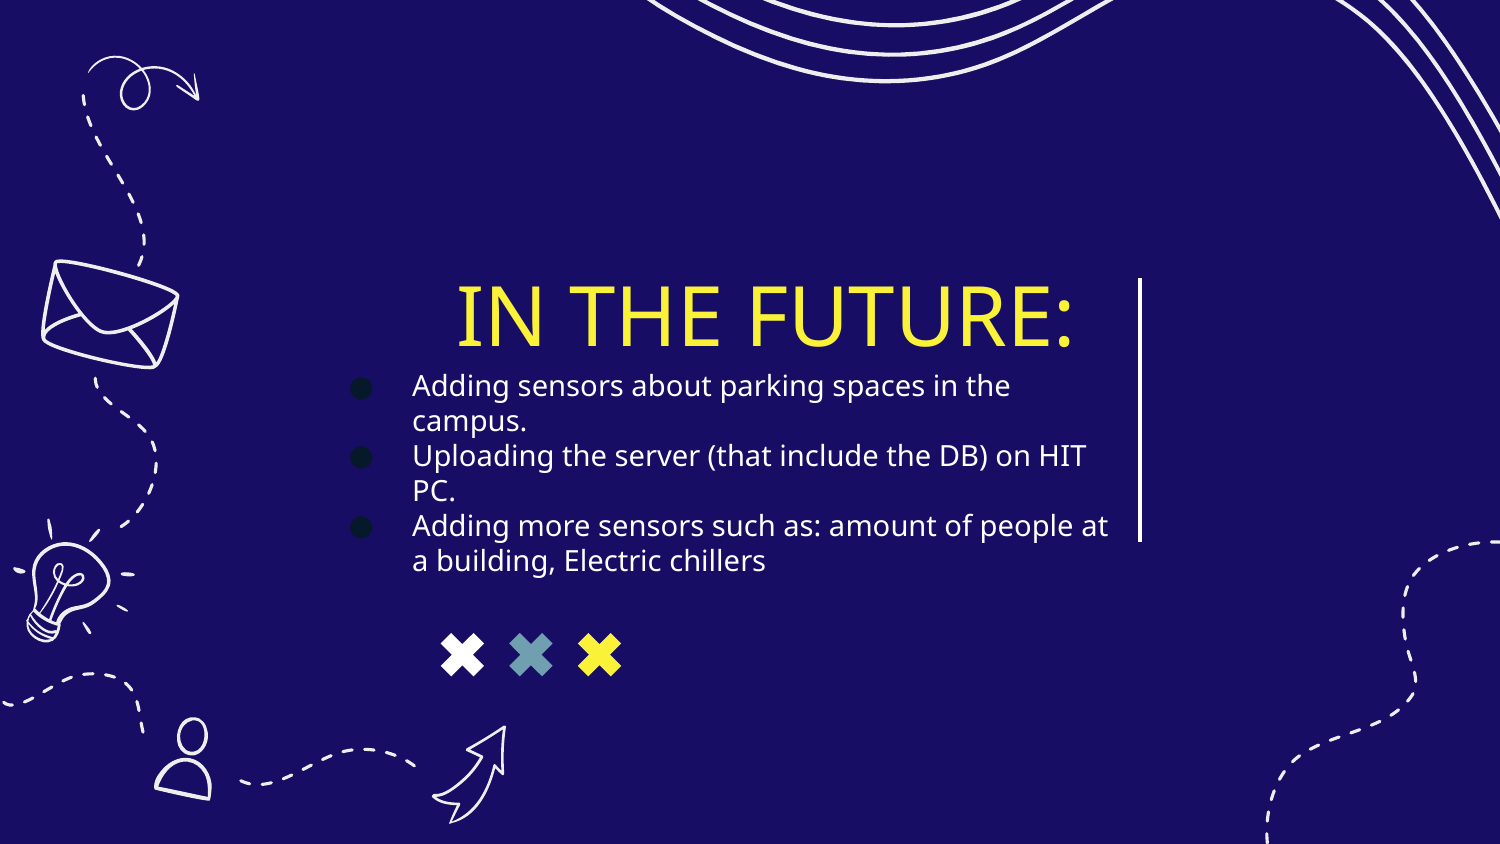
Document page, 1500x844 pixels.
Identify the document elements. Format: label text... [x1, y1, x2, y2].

subtitle Adding sensors about parking spaces in the campus. Uploading the server (that include the DB) on HIT PC. Adding more sensors such as: amount of people at a building, Electric chillers [322, 358, 1132, 586]
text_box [430, 622, 632, 687]
title IN THE FUTURE: [311, 269, 1092, 357]
